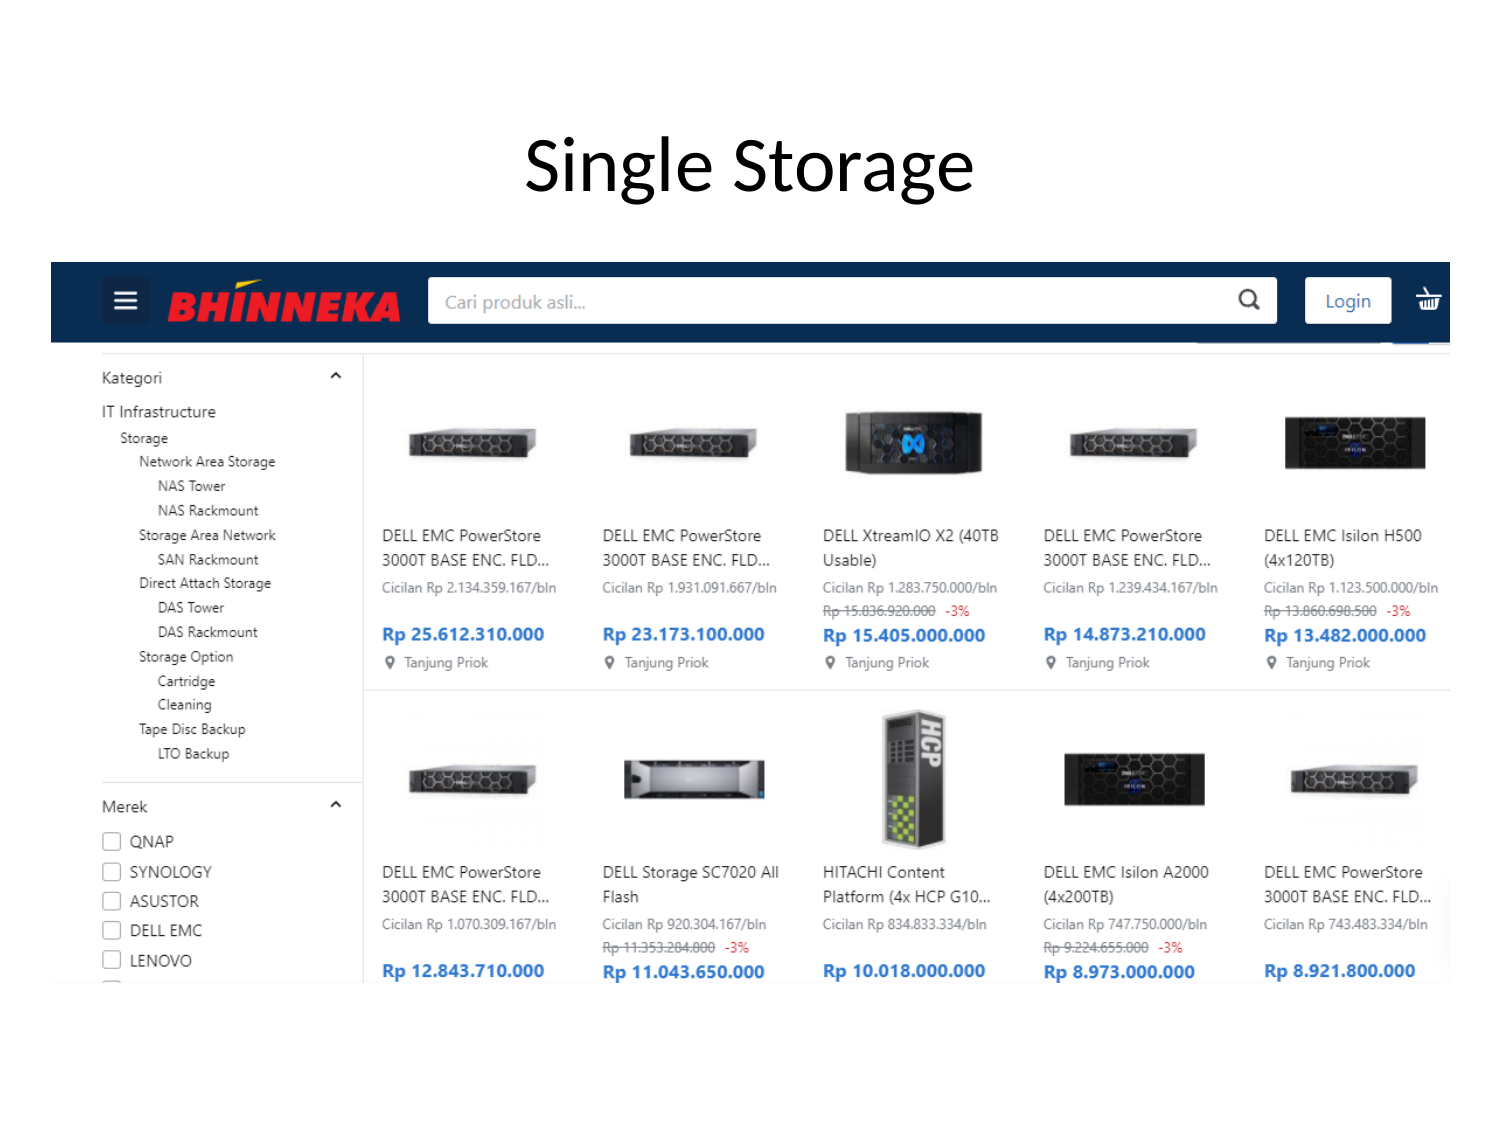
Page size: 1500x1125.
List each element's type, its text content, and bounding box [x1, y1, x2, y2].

picture [50, 262, 1450, 983]
title Single Storage [51, 97, 1449, 223]
